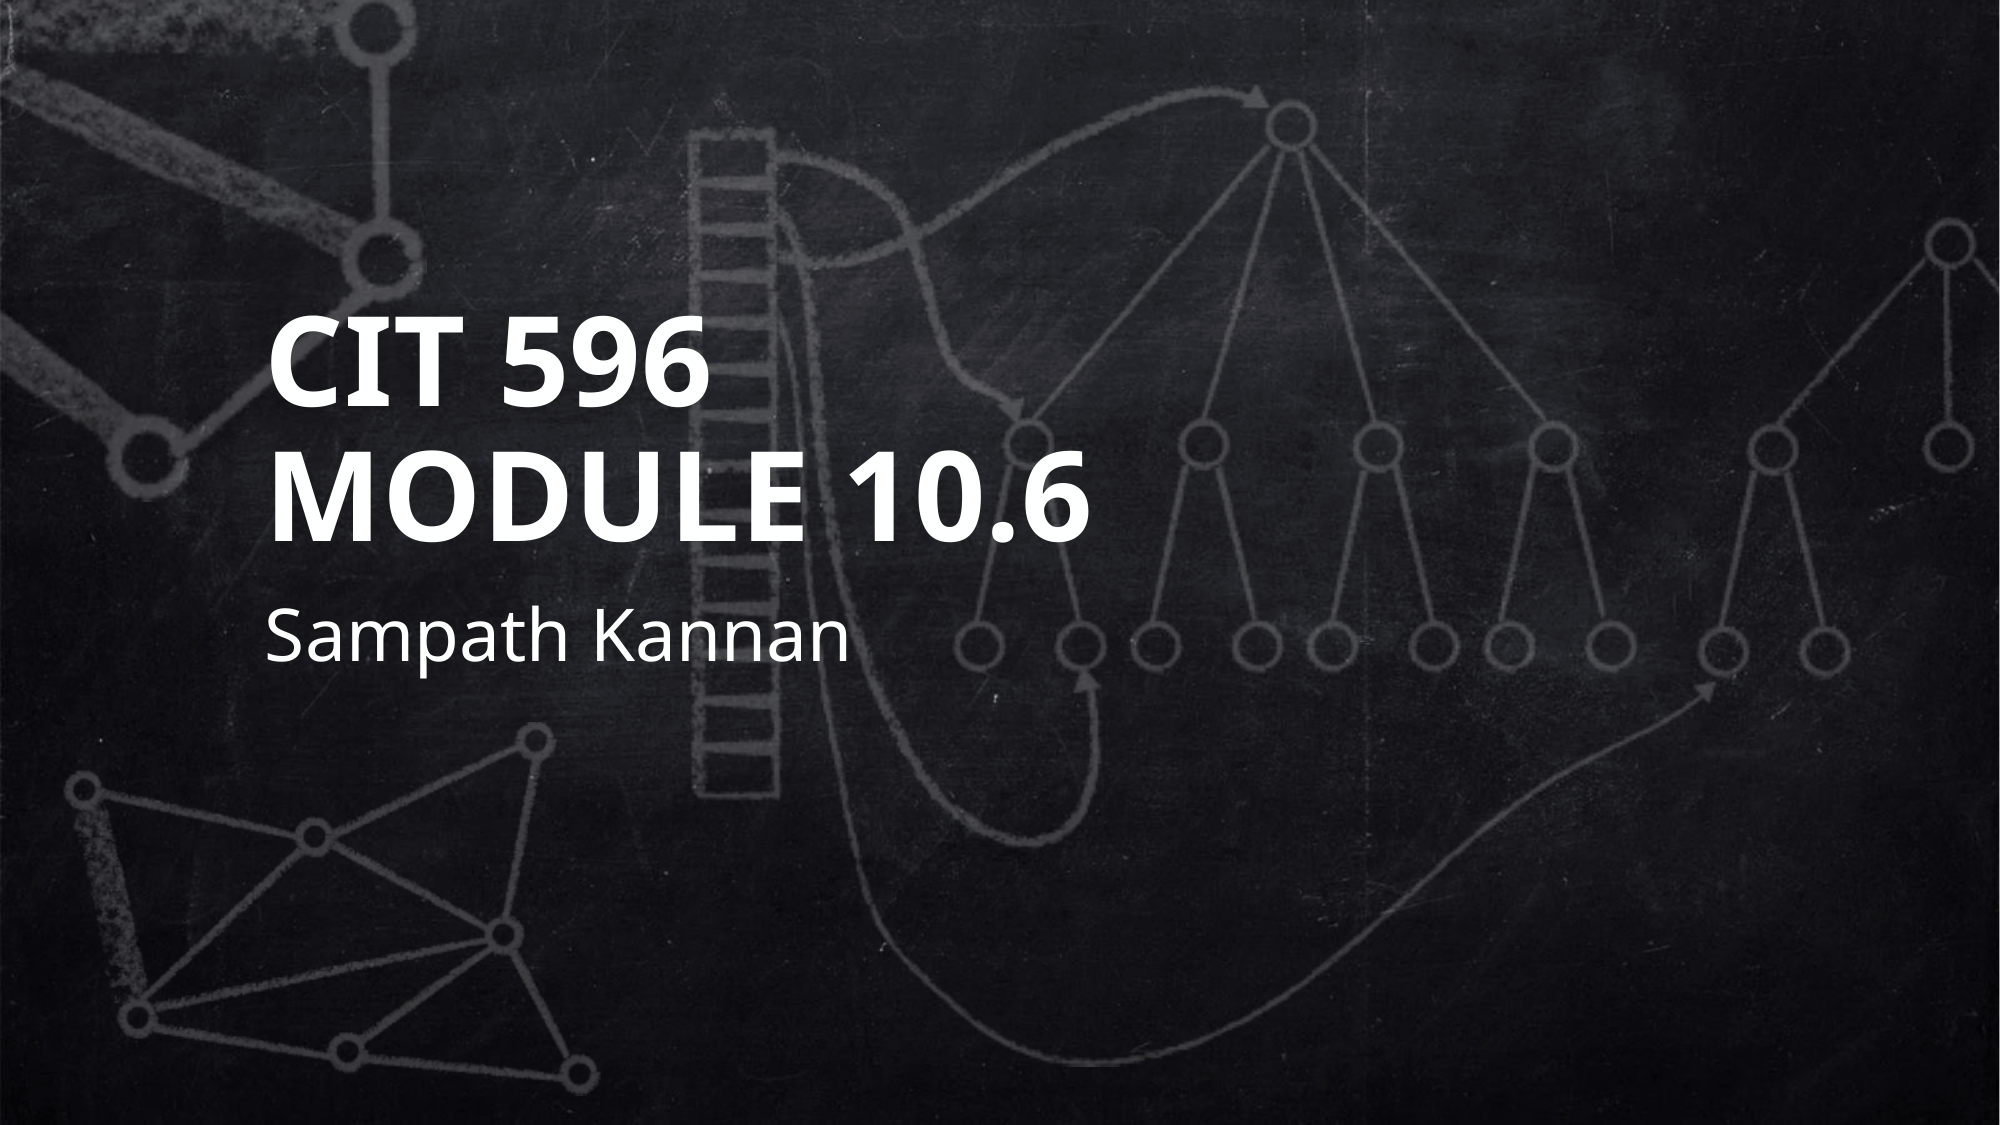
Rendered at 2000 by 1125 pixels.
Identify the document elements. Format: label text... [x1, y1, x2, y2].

picture [0, 0, 2000, 1125]
title CIT 596 MODULE 10.6 [249, 184, 687, 576]
subtitle Sampath Kannan [249, 590, 687, 863]
